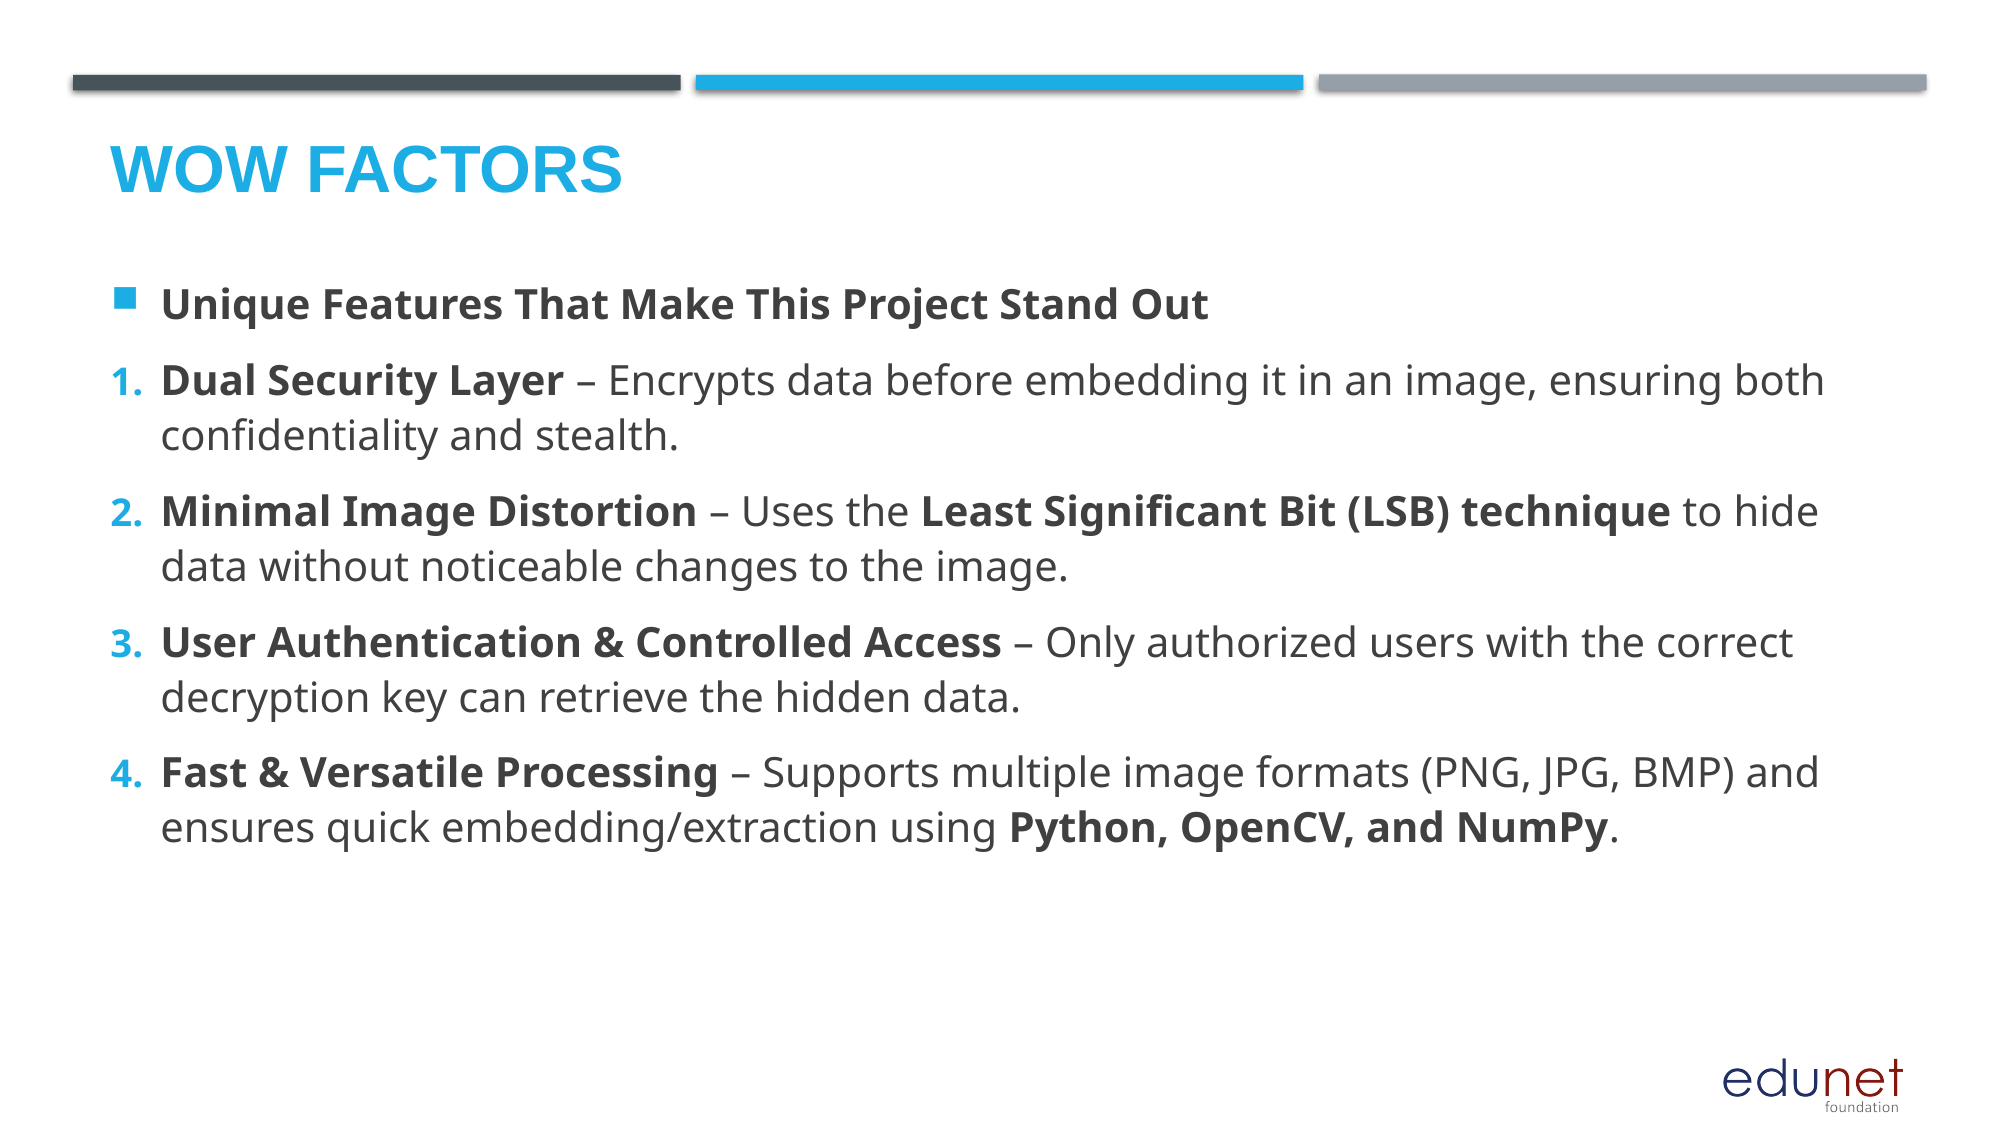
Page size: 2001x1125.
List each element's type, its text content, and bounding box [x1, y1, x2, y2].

title Wow factors [95, 126, 1905, 213]
picture [1719, 1056, 1905, 1116]
list Unique Features That Make This Project Stand Out Dual Security Layer – Encrypts data before embedding it in an image, ensuring both confidentiality and stealth. Minimal Image Distortion – Uses the Least Significant Bit (LSB) technique to hide data without noticeable changes to the image. User Authentication & Controlled Access – Only authorized users with the correct decryption key can retrieve the hidden data. Fast & Versatile Processing – Supports multiple image formats (PNG, JPG, BMP) and ensures quick embedding/extraction using Python, OpenCV, and NumPy. [95, 213, 1905, 981]
